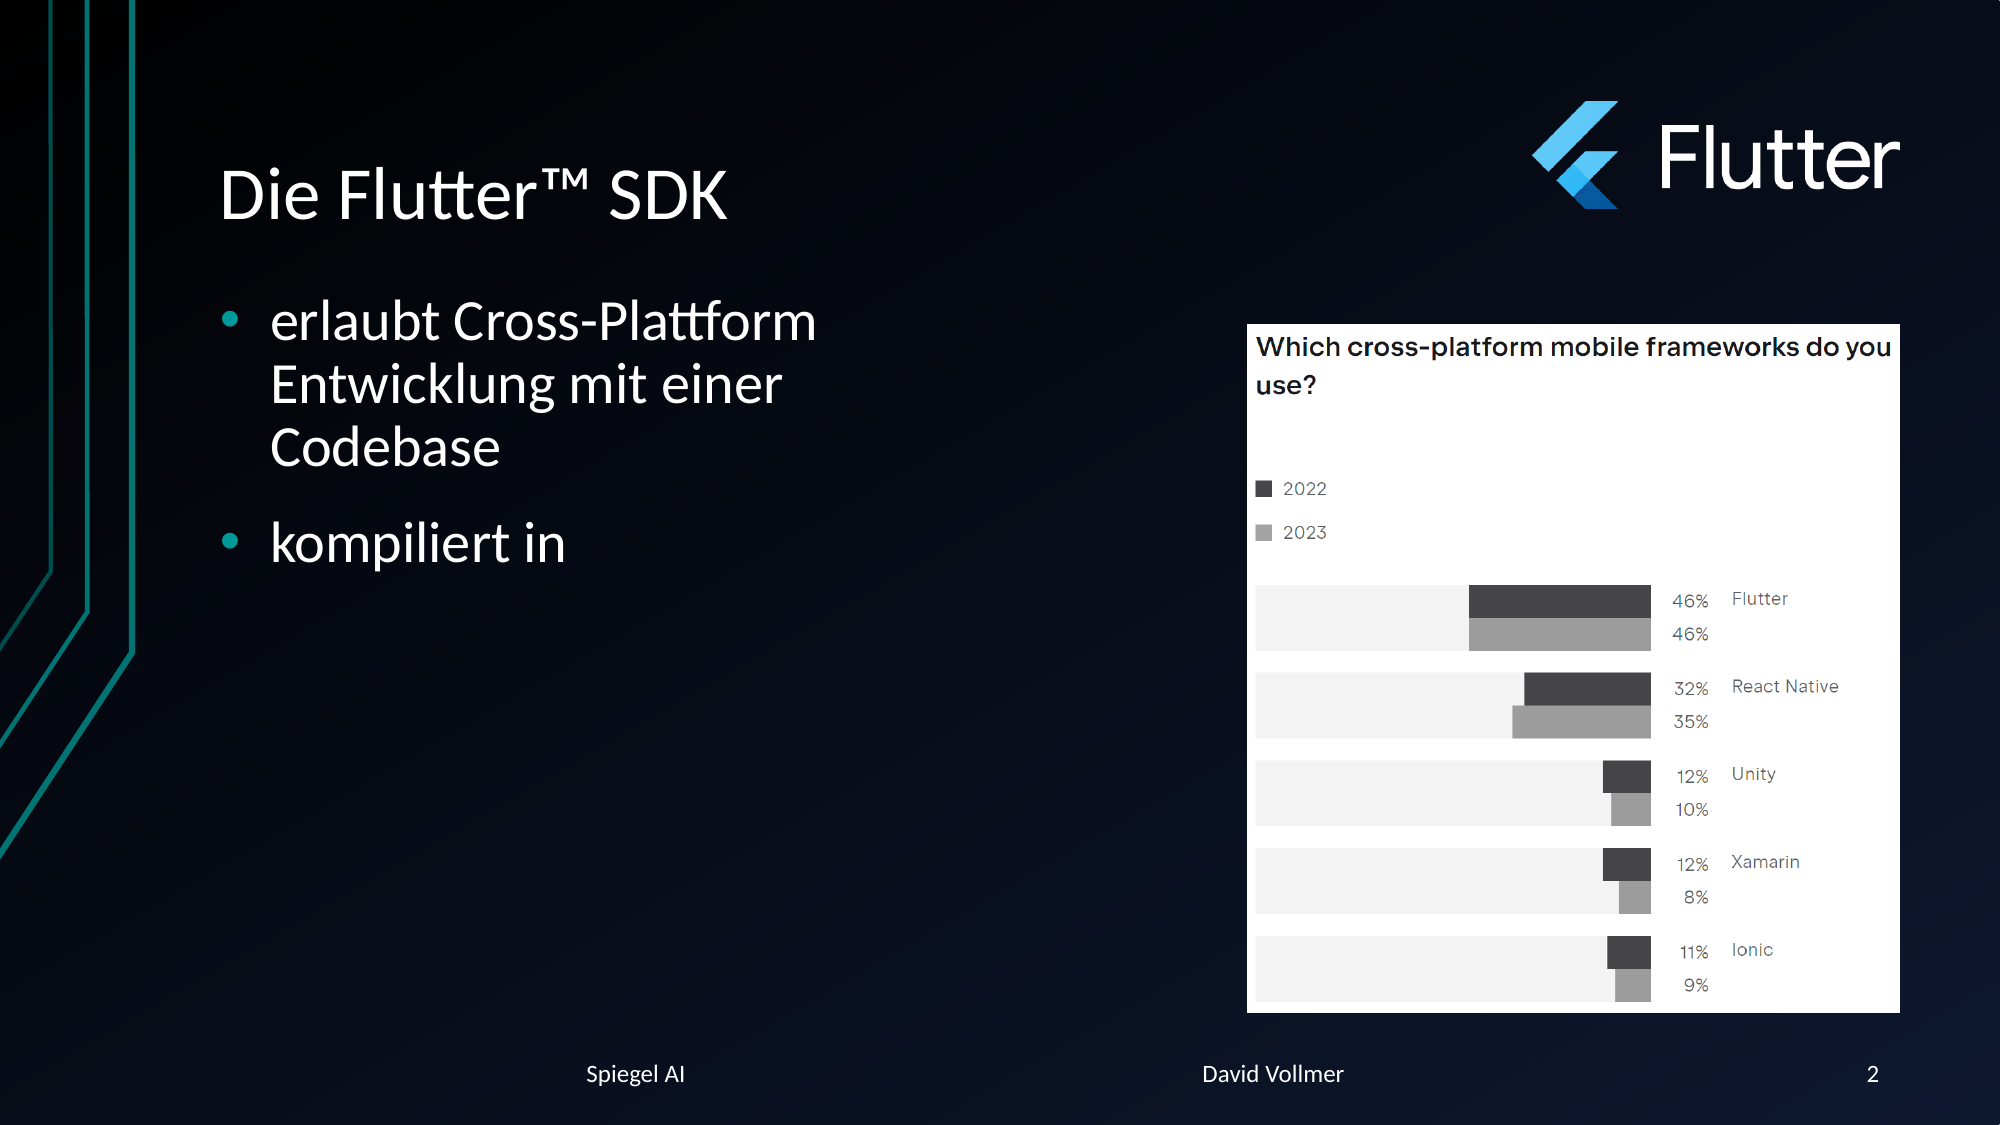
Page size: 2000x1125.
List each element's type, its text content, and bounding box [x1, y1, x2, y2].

picture [1247, 324, 1900, 1014]
picture [1531, 101, 1900, 209]
list erlaubt Cross-Plattform Entwicklung mit einer Codebase kompiliert in [199, 279, 1033, 1013]
title Die Flutter™ SDK [199, 45, 1900, 246]
slide_number 2 [1732, 1042, 1900, 1103]
footer Spiegel AI David Vollmer [566, 1042, 1433, 1103]
